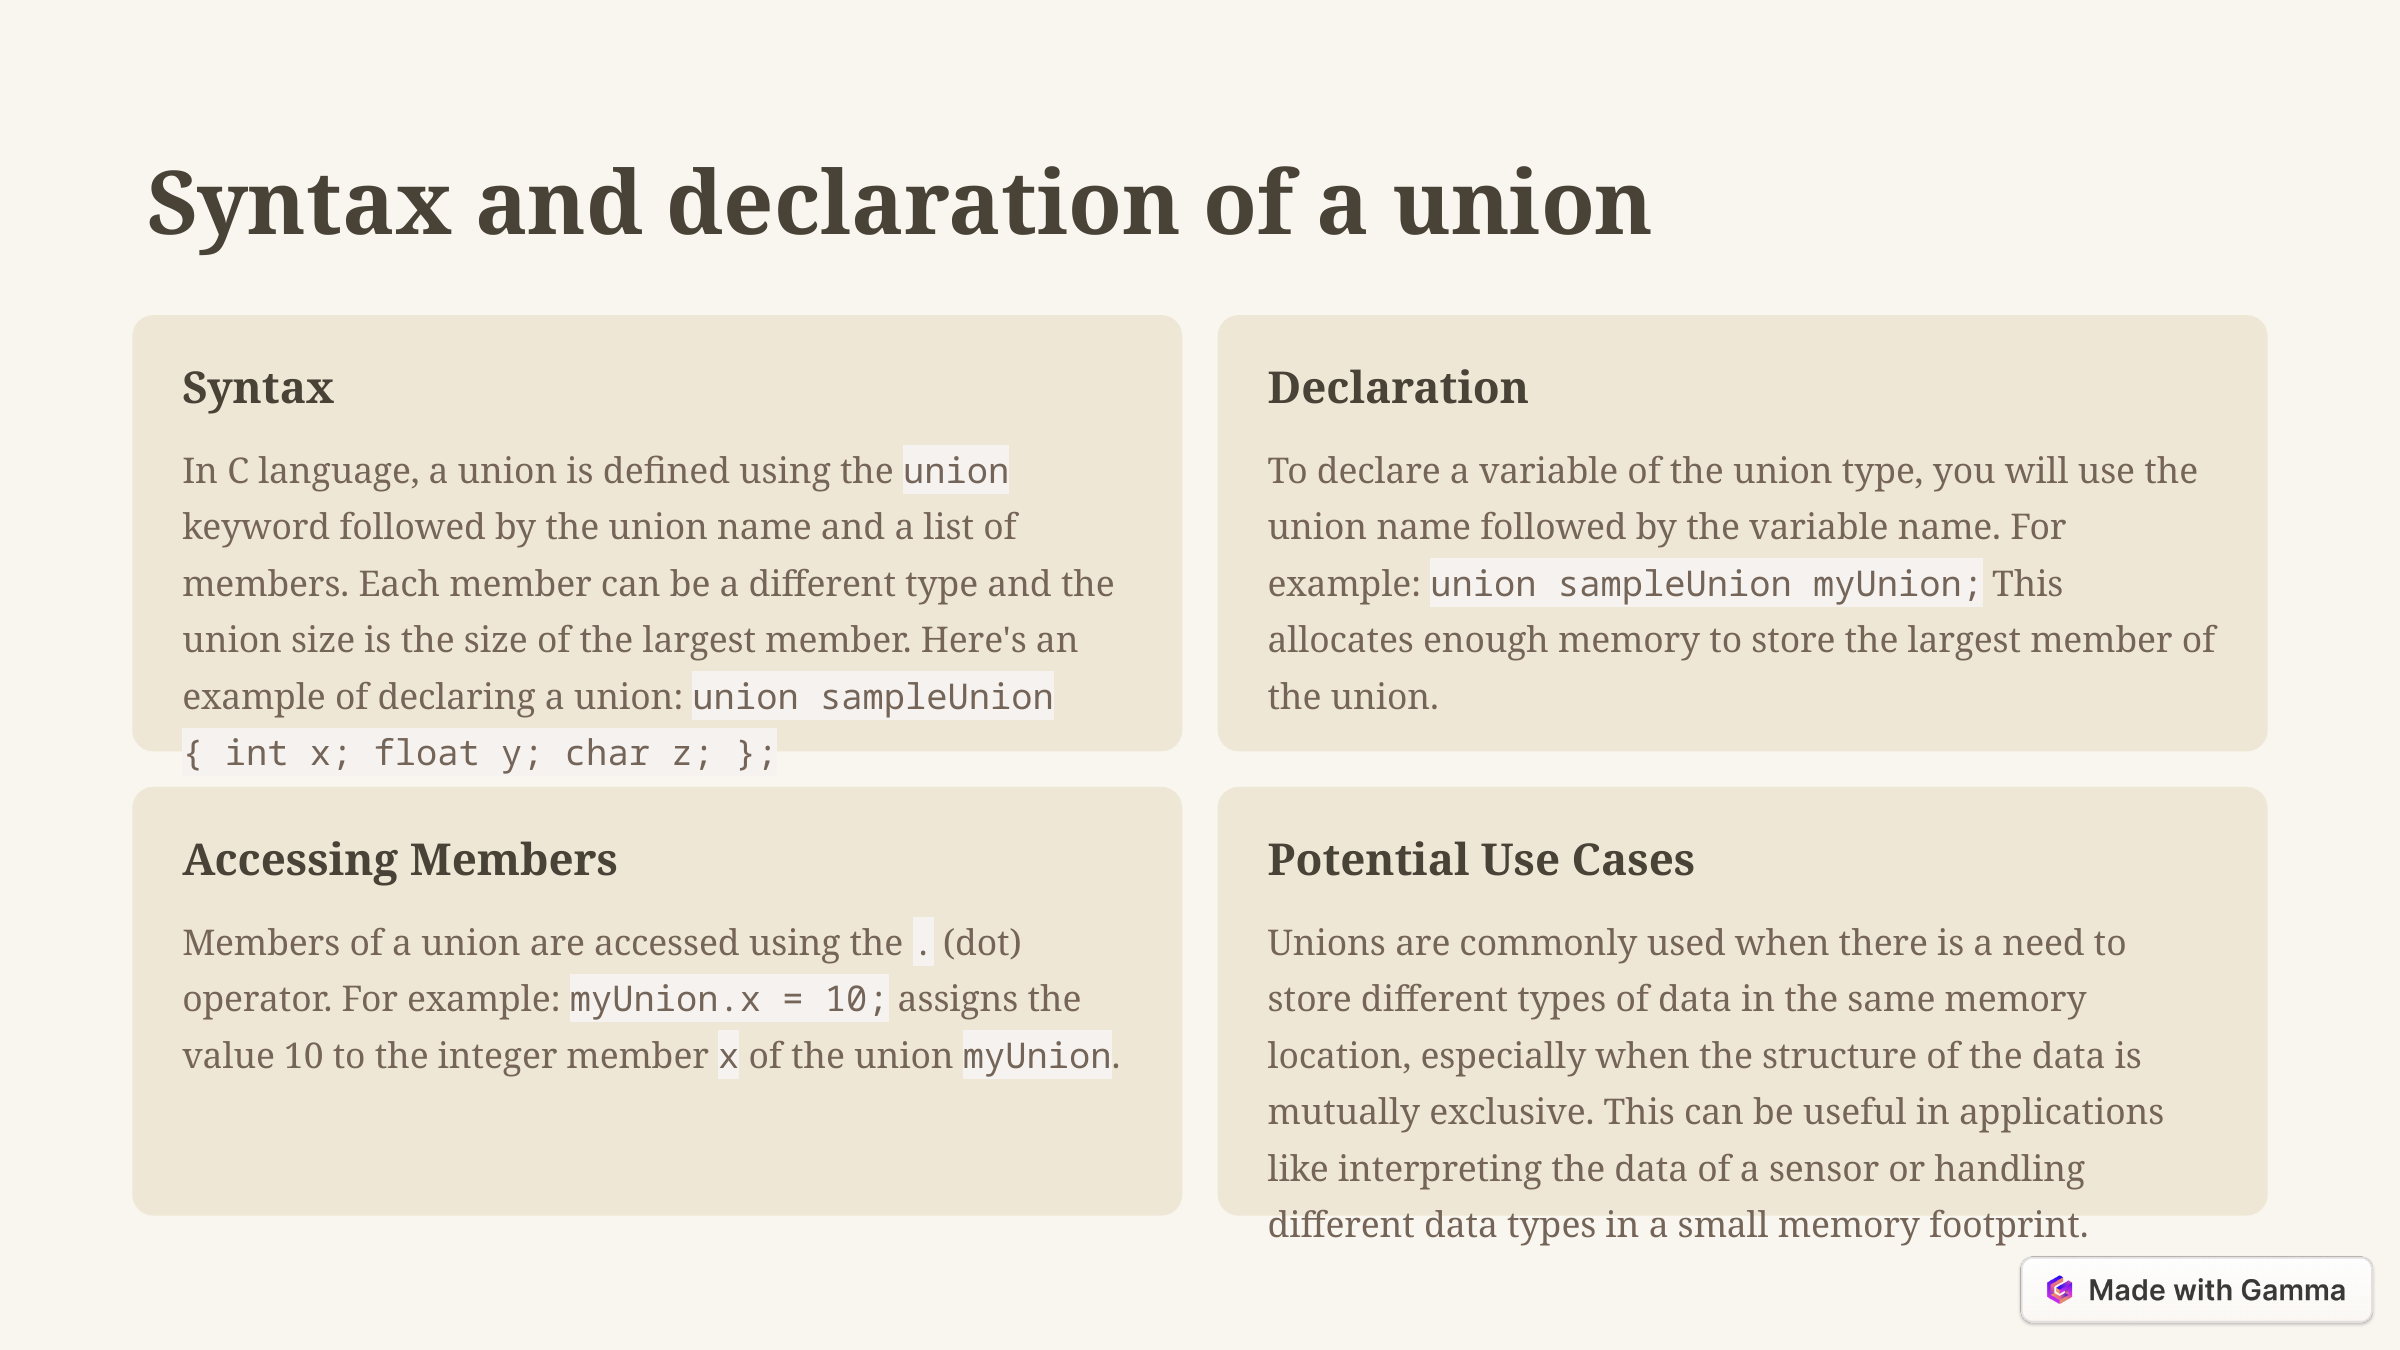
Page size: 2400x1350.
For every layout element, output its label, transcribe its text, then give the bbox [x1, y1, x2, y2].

text_box [132, 315, 1183, 752]
text_box Unions are commonly used when there is a need to store different types of data in the same memory location, especially when the structure of the data is mutually exclusive. This can be useful in applications like interpreting the data of a sensor or handling different data types in a small memory footprint. [1252, 898, 2233, 1181]
text_box [1217, 315, 2268, 752]
text_box Syntax and declaration of a union [132, 134, 1590, 245]
text_box [1217, 786, 2268, 1216]
text_box In C language, a union is defined using the union keyword followed by the union name and a list of members. Each member can be a different type and the union size is the size of the largest member. Here's an example of declaring a union: union sampleUnion { int x; float y; char z; }; [167, 426, 1148, 717]
text_box To declare a variable of the union type, you will use the union name followed by the variable name. For example: union sampleUnion myUnion; This allocates enough memory to store the largest member of the union. [1252, 426, 2233, 660]
picture [2008, 1244, 2385, 1335]
text_box [0, 0, 2400, 1350]
text_box Declaration [1252, 350, 1694, 406]
text_box Potential Use Cases [1252, 822, 1694, 878]
text_box Members of a union are accessed using the . (dot) operator. For example: myUnion.x = 10; assigns the value 10 to the integer member x of the union myUnion. [167, 898, 1148, 1079]
text_box Accessing Members [167, 822, 609, 878]
text_box Syntax [167, 350, 609, 406]
text_box [132, 786, 1183, 1216]
